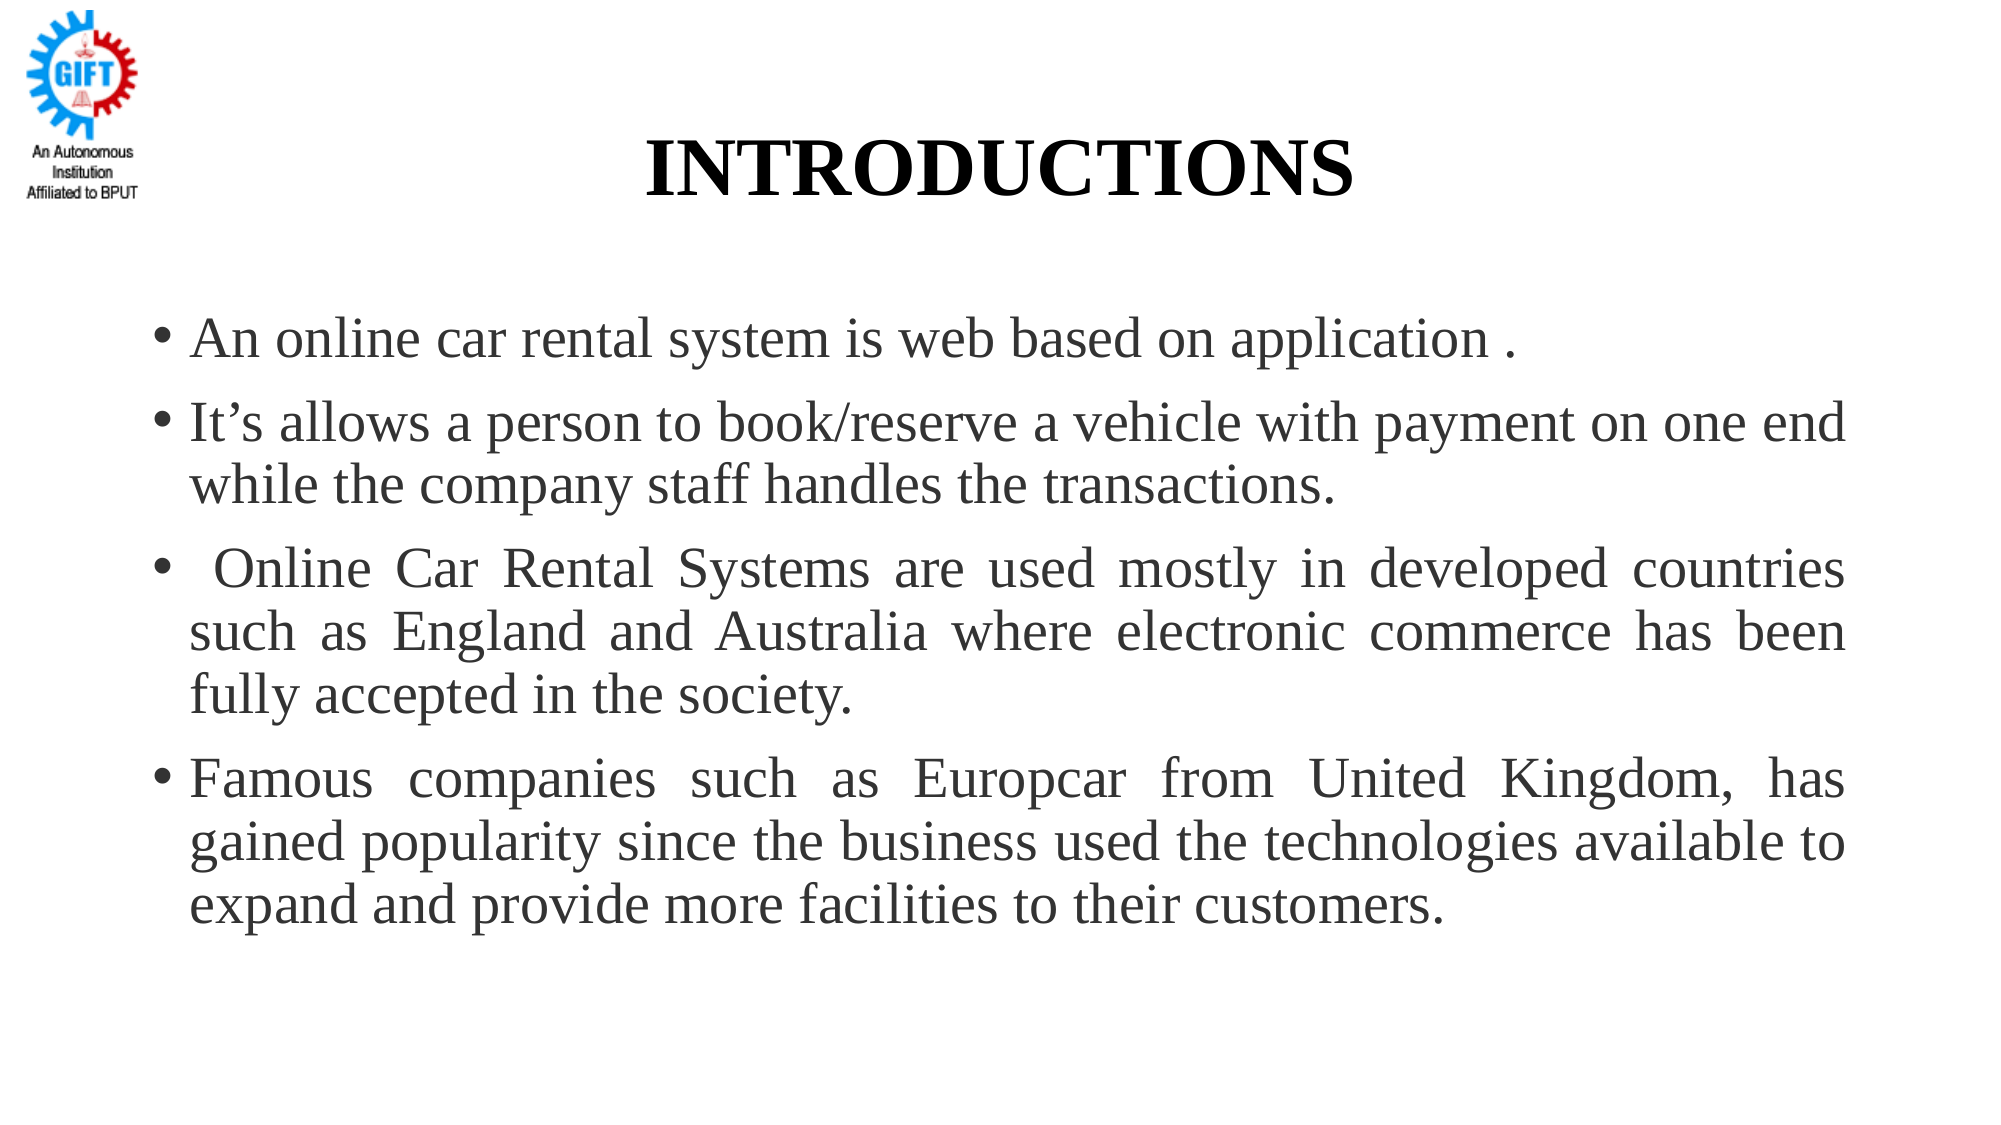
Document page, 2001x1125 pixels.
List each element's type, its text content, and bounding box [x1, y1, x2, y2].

list An online car rental system is web based on application . It’s allows a person to book/reserve a vehicle with payment on one end while the company staff handles the transactions. Online Car Rental Systems are used mostly in developed countries such as England and Australia where electronic commerce has been fully accepted in the society. Famous companies such as Europcar from United Kingdom, has gained popularity since the business used the technologies available to expand and provide more facilities to their customers. [137, 299, 1863, 1014]
title INTRODUCTIONS [137, 59, 1863, 278]
picture [0, 10, 171, 213]
